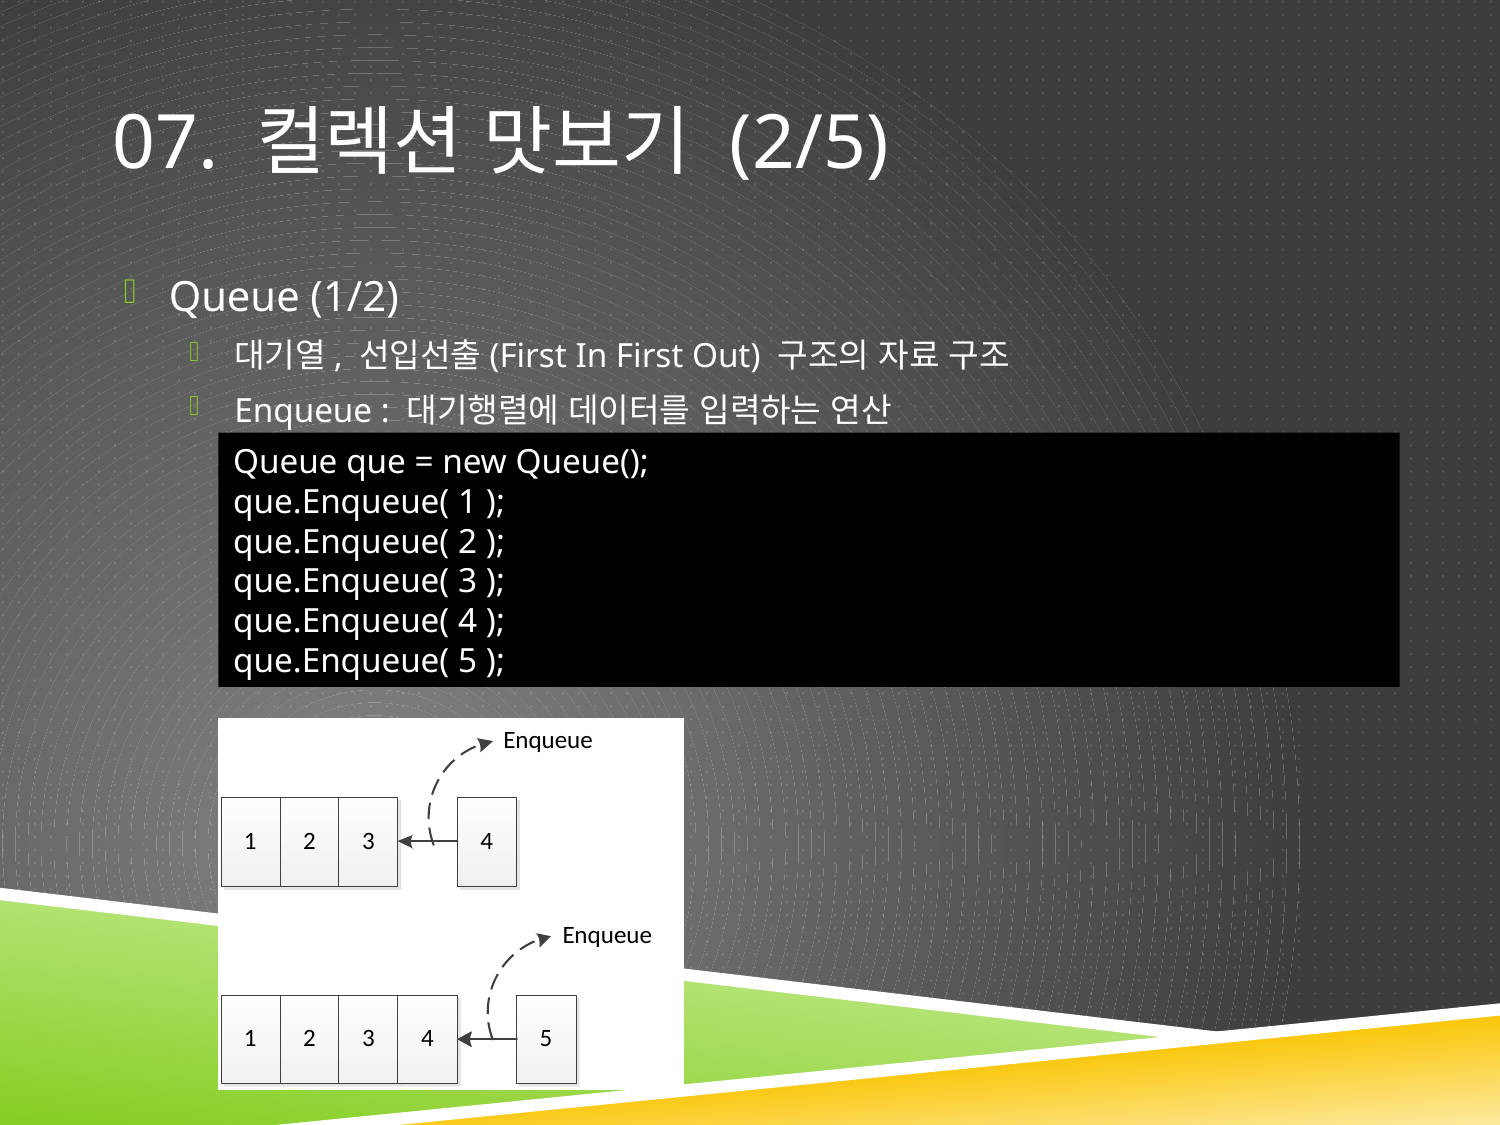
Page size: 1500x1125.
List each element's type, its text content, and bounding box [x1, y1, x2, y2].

list Queue (1/2) 대기열, 선입선출(First In First Out) 구조의 자료 구조 Enqueue : 대기행렬에 데이터를 입력하는 연산 [112, 262, 1388, 941]
title 07. 컬렉션 맛보기 (2/5) [112, 45, 1388, 233]
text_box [217, 717, 684, 1090]
text_box Queue que = new Queue(); que.Enqueue( 1 ); que.Enqueue( 2 ); que.Enqueue( 3 ); que.Enqueue( 4 ); que.Enqueue( 5 ); [218, 432, 1400, 687]
